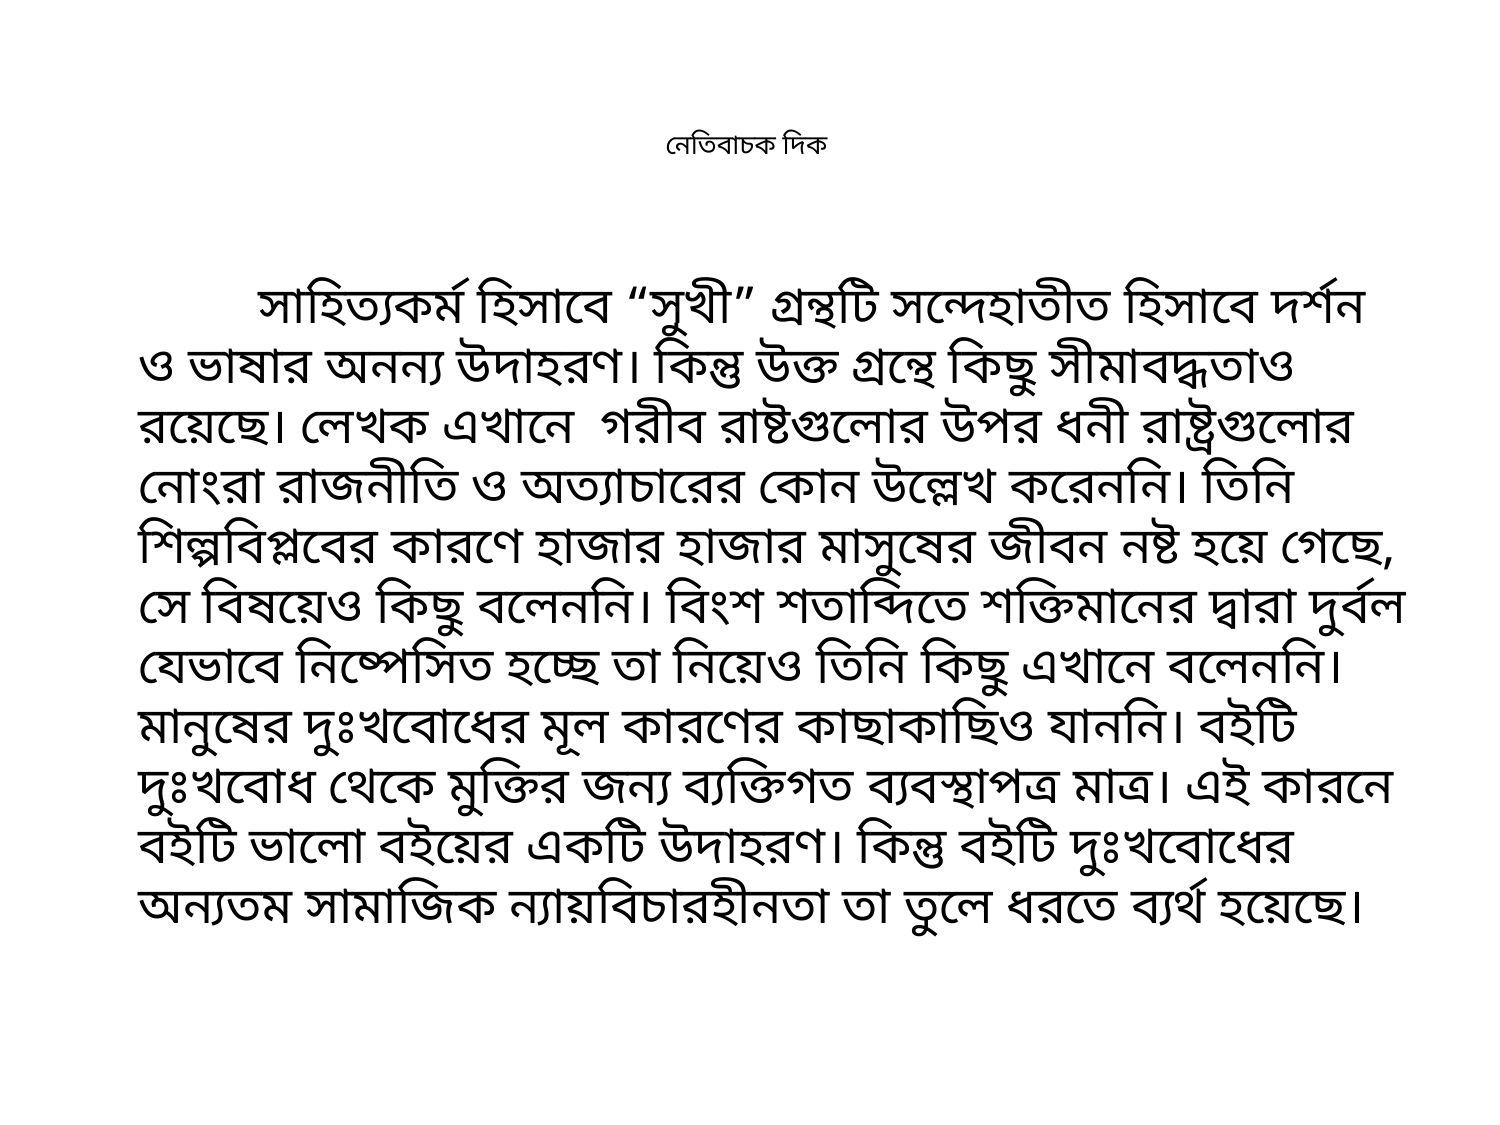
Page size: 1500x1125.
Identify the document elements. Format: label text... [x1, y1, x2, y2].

list সাহিত্যকর্ম হিসাবে “সুখী” গ্রন্থটি সন্দেহাতীত হিসাবে দর্শন ও ভাষার অনন্য উদাহরণ। কিন্তু উক্ত গ্রন্থে কিছু সীমাবদ্ধতাও রয়েছে। লেখক এখানে গরীব রাষ্টগুলোর উপর ধনী রাষ্ট্রগুলোর নোংরা রাজনীতি ও অত্যাচারের কোন উল্লেখ করেননি। তিনি শিল্পবিপ্লবের কারণে হাজার হাজার মাসুষের জীবন নষ্ট হয়ে গেছে, সে বিষয়েও কিছু বলেননি। বিংশ শতাব্দিতে শক্তিমানের দ্বারা দুর্বল যেভাবে নিষ্পেসিত হচ্ছে তা নিয়েও তিনি কিছু এখানে বলেননি। মানুষের দুঃখবোধের মূল কারণের কাছাকাছিও যাননি। বইটি দুঃখবোধ থেকে মুক্তির জন্য ব্যক্তিগত ব্যবস্থাপত্র মাত্র। এই কারনে বইটি ভালো বইয়ের একটি উদাহরণ। কিন্তু বইটি দুঃখবোধের অন্যতম সামাজিক ন্যায়বিচারহীনতা তা তুলে ধরতে ব্যর্থ হয়েছে। [75, 262, 1425, 1005]
title নেতিবাচক দিক [75, 87, 1425, 200]
